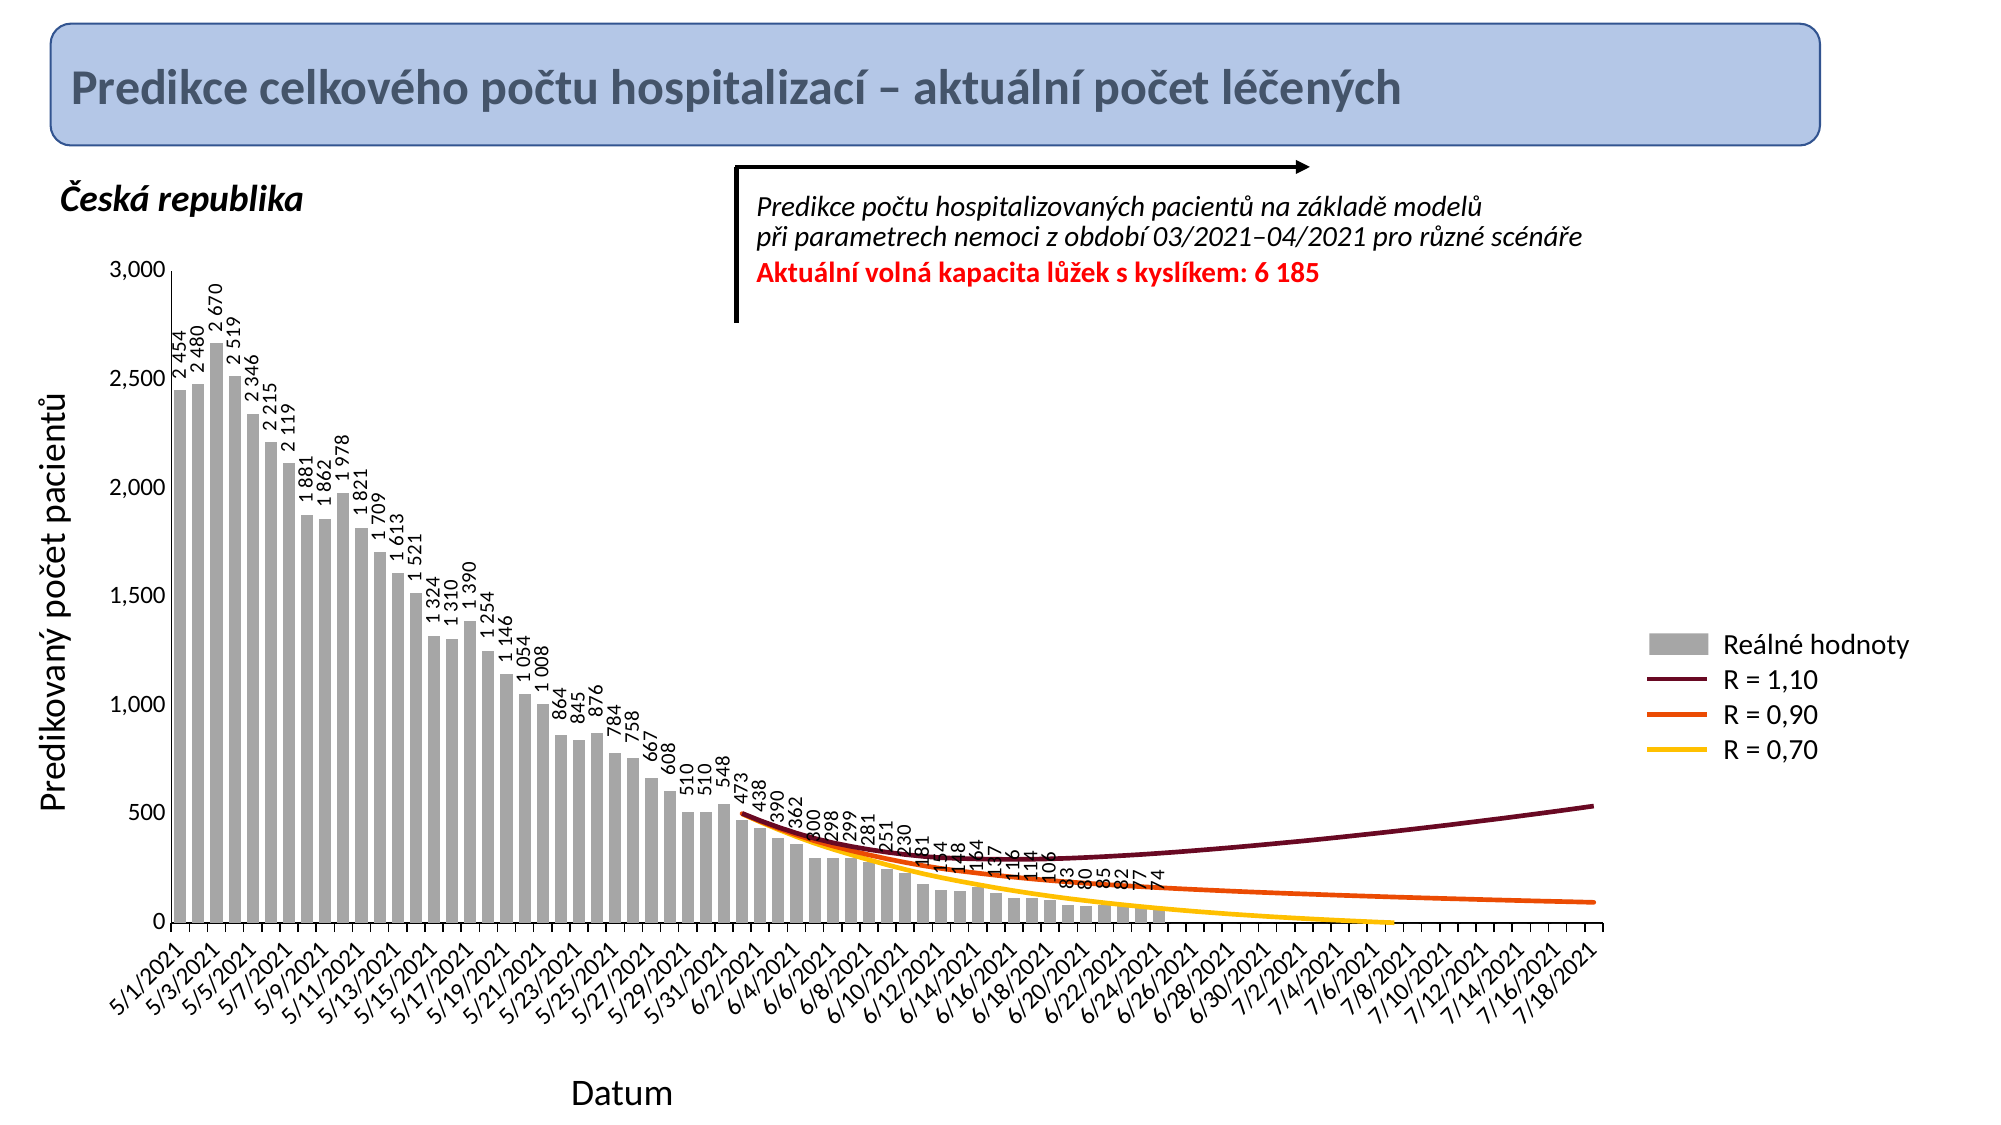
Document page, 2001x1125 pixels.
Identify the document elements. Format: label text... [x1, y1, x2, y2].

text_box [735, 166, 1310, 245]
text_box Datum [556, 1067, 689, 1121]
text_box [1647, 617, 1960, 775]
text_box Česká republika [45, 167, 360, 227]
text_box Predikovaný počet pacientů [19, 377, 63, 828]
text_box Predikce celkového počtu hospitalizací – aktuální počet léčených [49, 22, 1822, 147]
table_header Predikce počtu hospitalizovaných pacientů na základě modelů při parametrech nemoci z období 03/2021–04/2021 pro různé scénáře [1310, 182, 1598, 245]
chart [63, 245, 2000, 1067]
